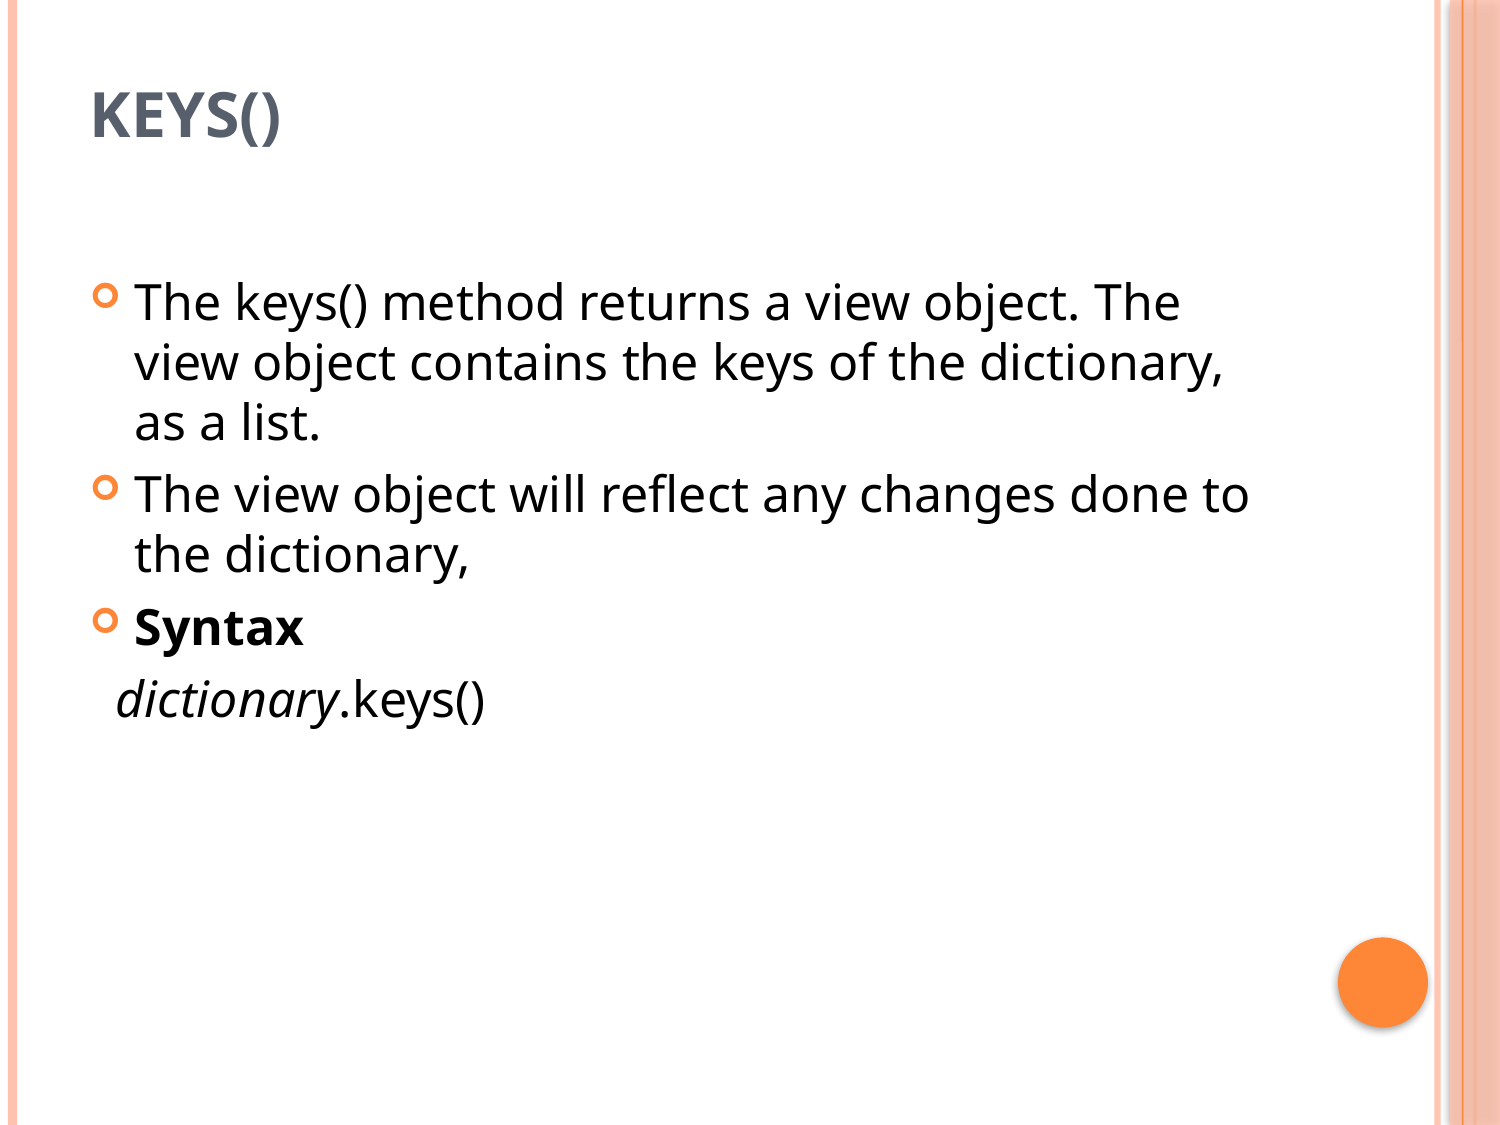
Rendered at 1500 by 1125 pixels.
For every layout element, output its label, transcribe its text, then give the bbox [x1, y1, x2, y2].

title keys() [75, 45, 1300, 233]
list The keys() method returns a view object. The view object contains the keys of the dictionary, as a list. The view object will reflect any changes done to the dictionary, Syntax dictionary.keys() [75, 262, 1300, 1062]
